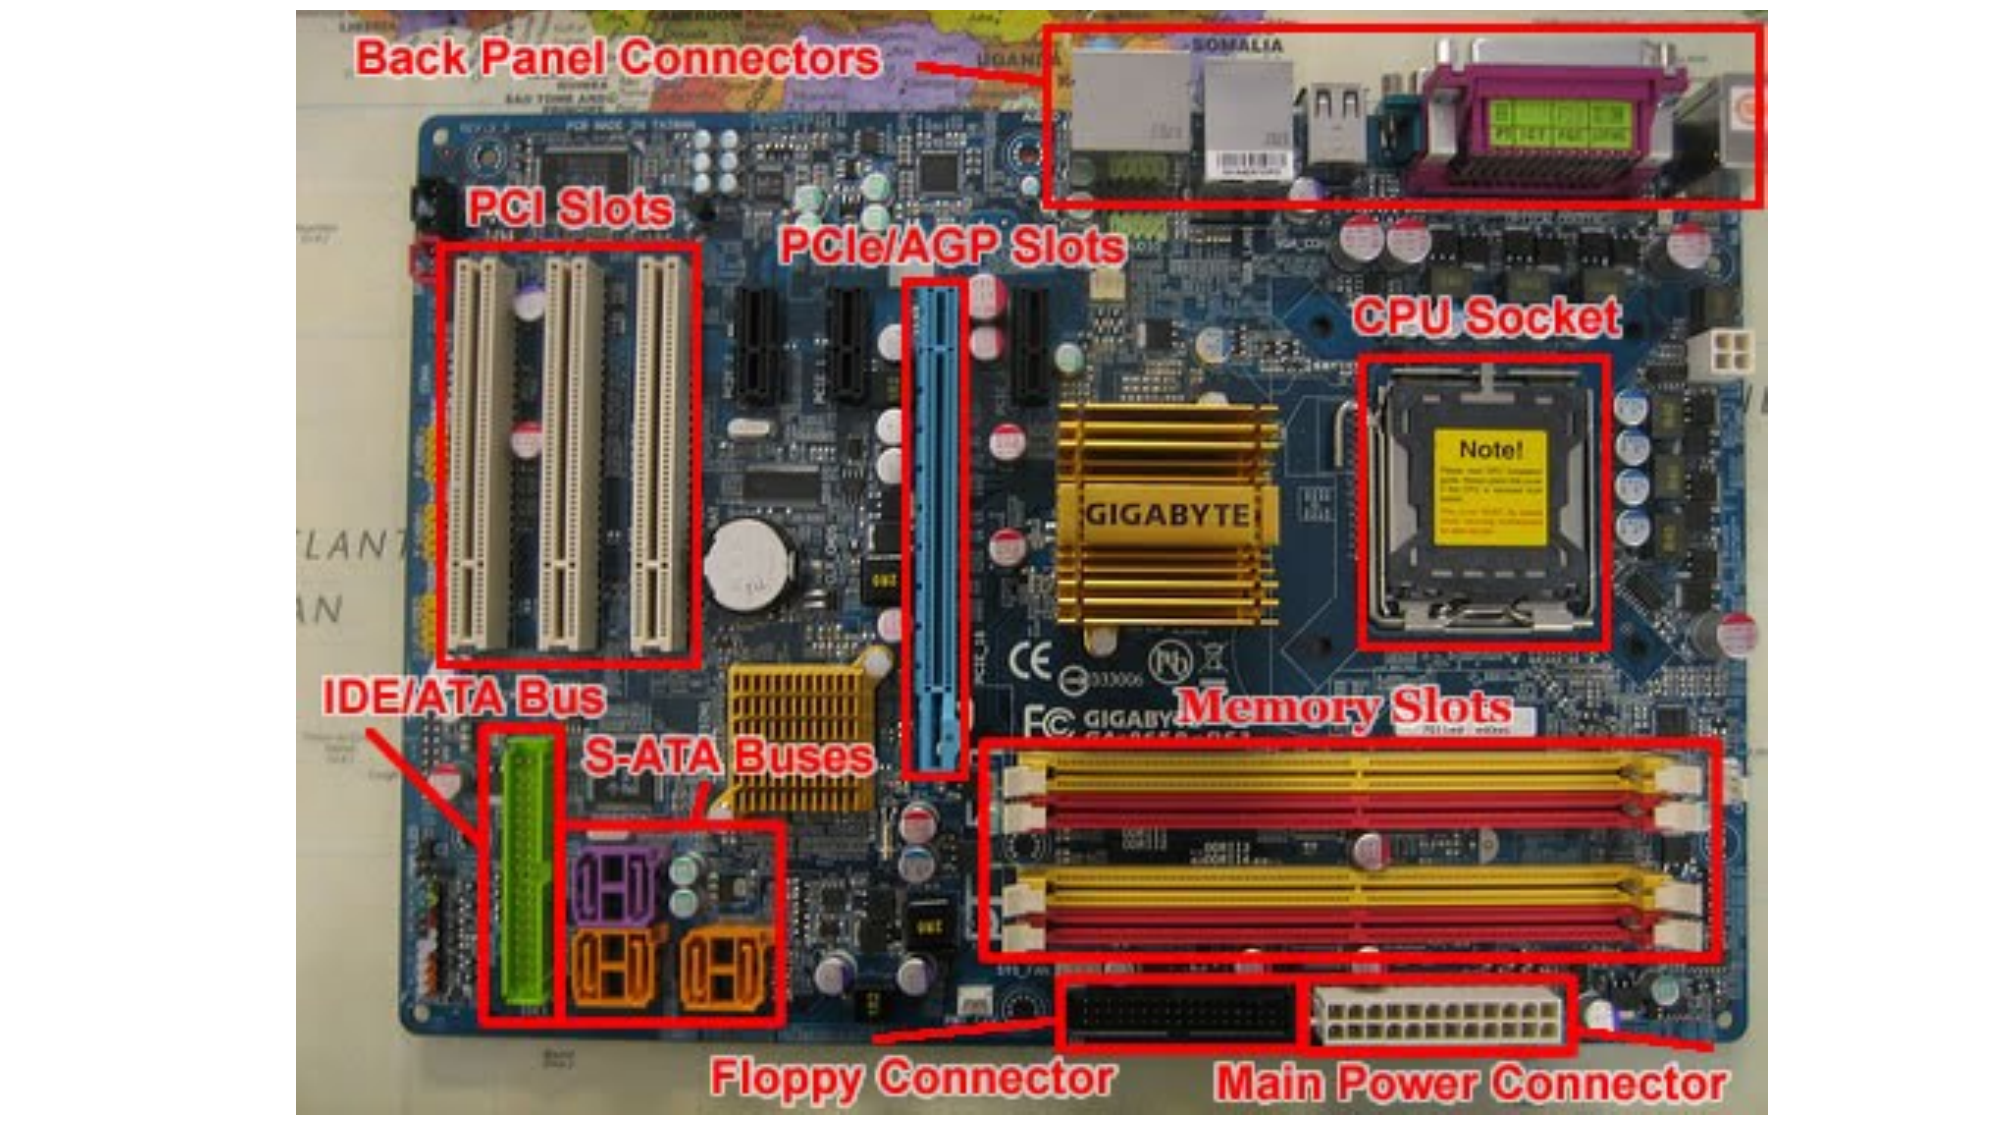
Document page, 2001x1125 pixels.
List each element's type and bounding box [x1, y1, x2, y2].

picture [296, 10, 1768, 1115]
